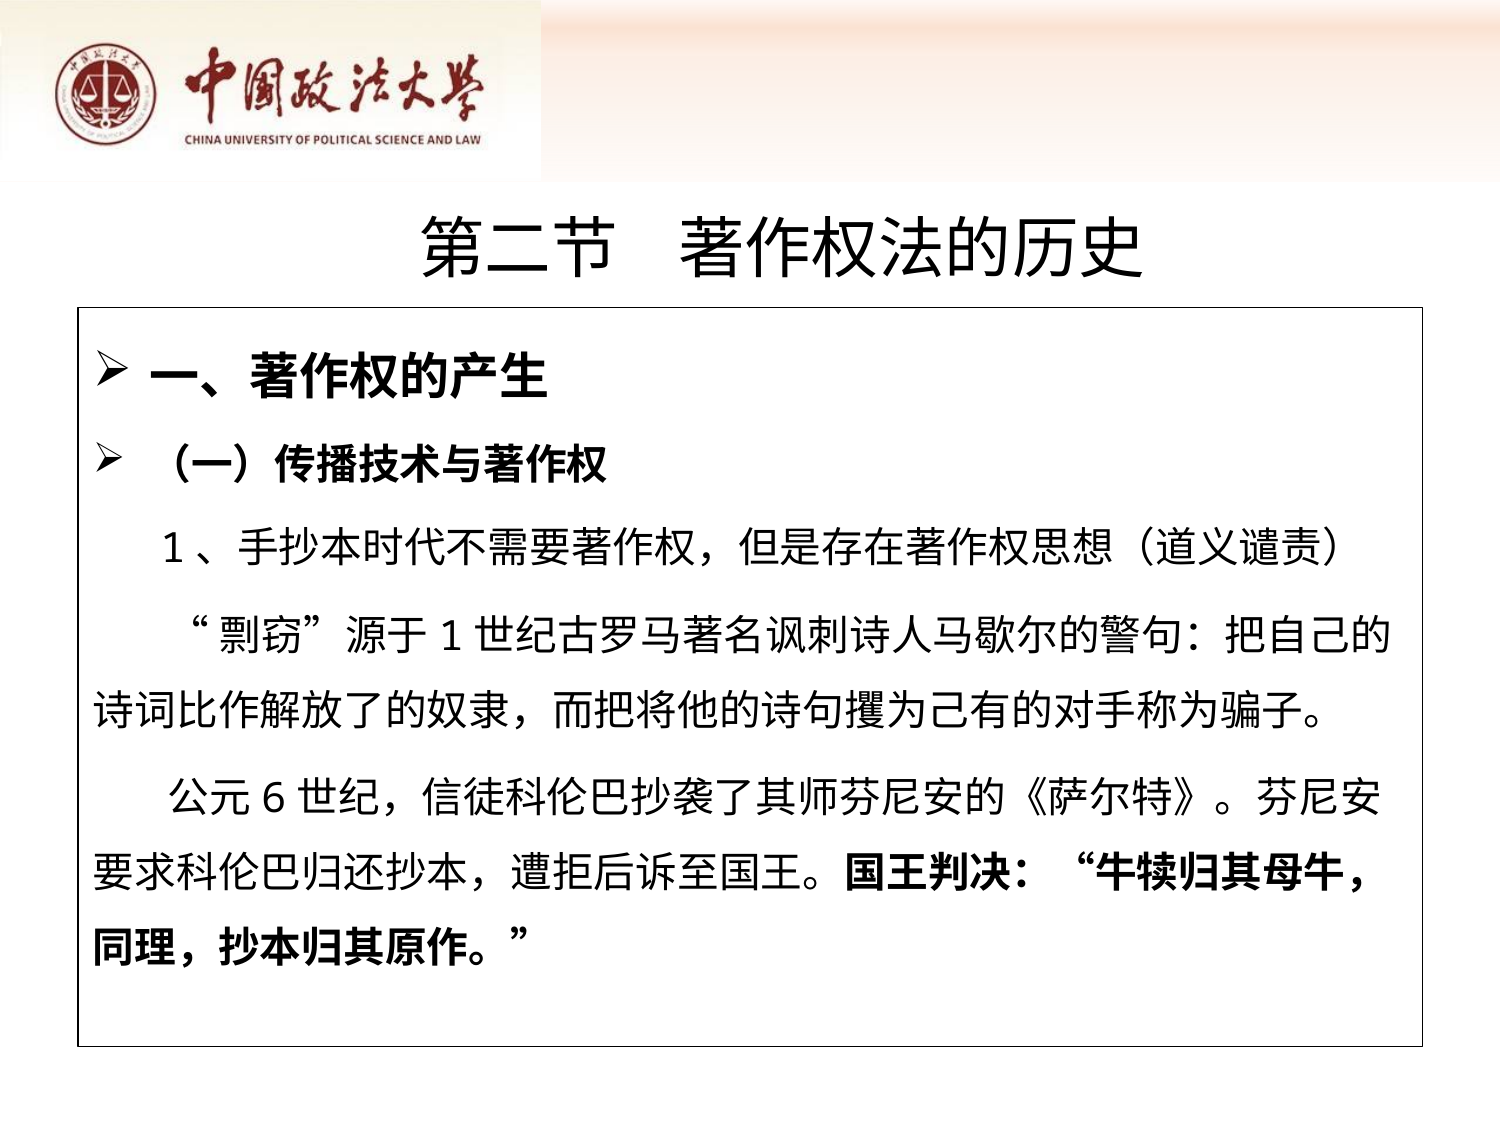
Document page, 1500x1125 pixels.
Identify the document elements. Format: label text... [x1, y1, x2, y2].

list 一、著作权的产生 （一）传播技术与著作权 1、手抄本时代不需要著作权，但是存在著作权思想（道义谴责） “剽窃”源于1世纪古罗马著名讽刺诗人马歇尔的警句：把自己的诗词比作解放了的奴隶，而把将他的诗句攫为己有的对手称为骗子。 公元6世纪，信徒科伦巴抄袭了其师芬尼安的《萨尔特》。芬尼安要求科伦巴归还抄本，遭拒后诉至国王。国王判决：“牛犊归其母牛，同理，抄本归其原作。” [78, 307, 1423, 1047]
picture [0, 0, 1500, 182]
title 第二节 著作权法的历史 [280, 183, 1284, 307]
